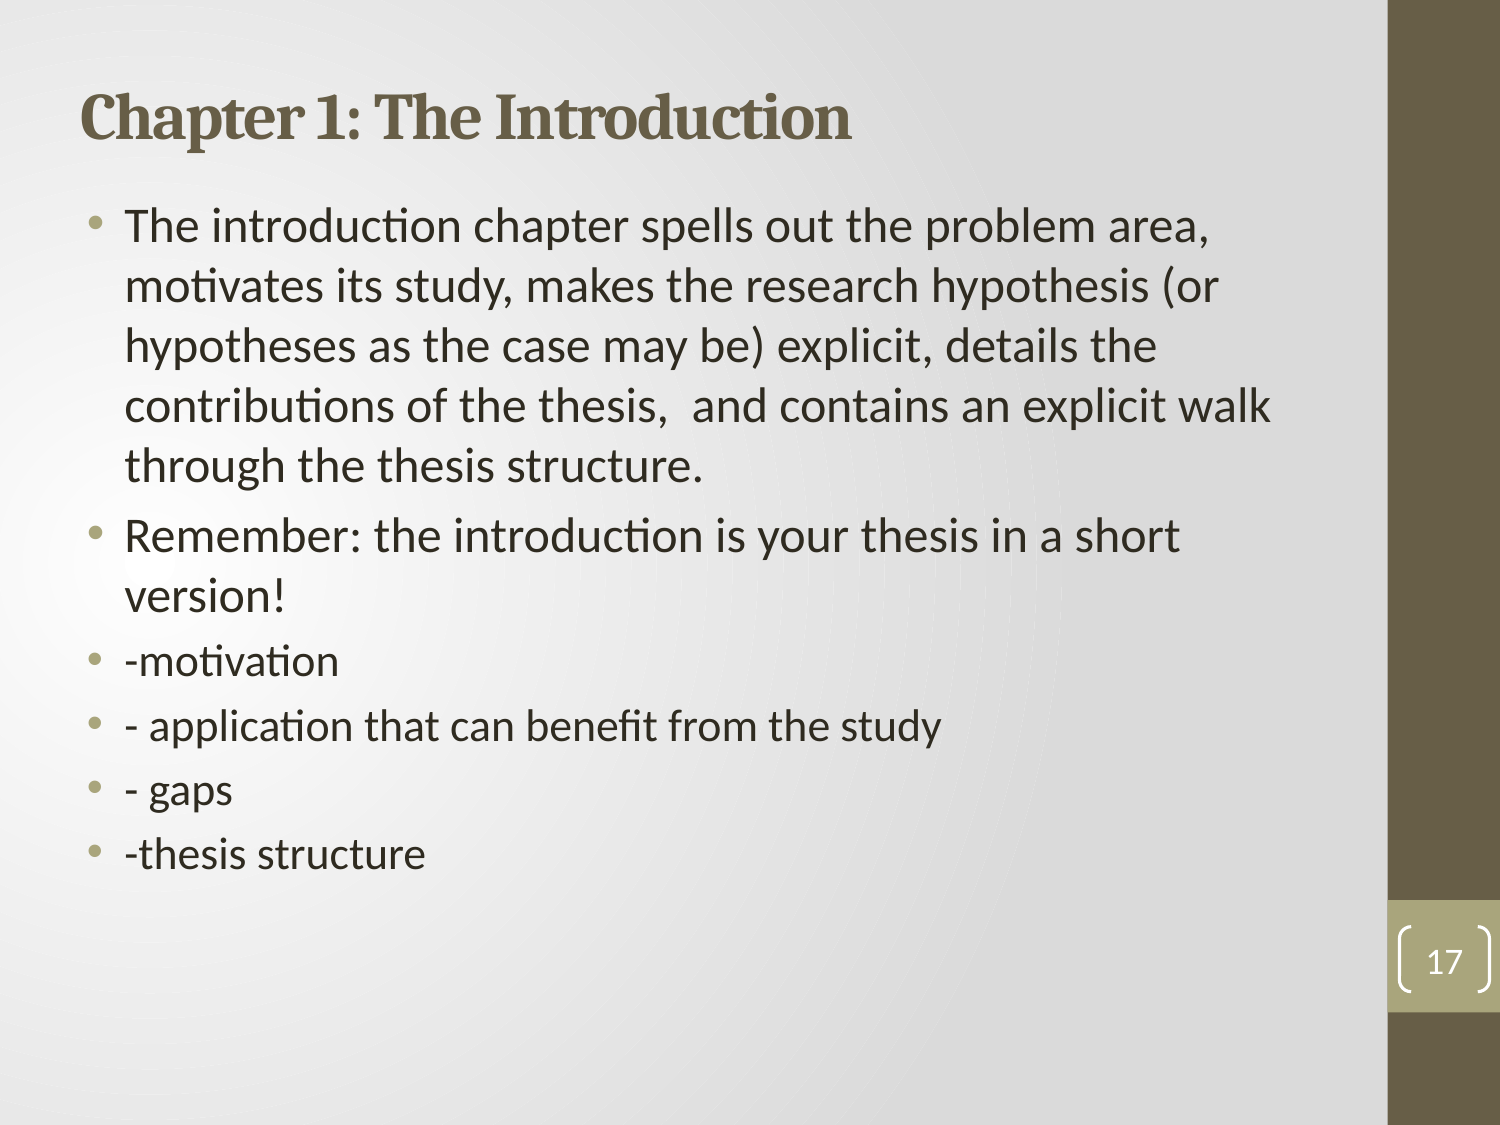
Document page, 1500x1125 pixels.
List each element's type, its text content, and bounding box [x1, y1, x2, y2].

title Chapter 1: The Introduction [64, 19, 1315, 207]
slide_number 17 [1397, 925, 1492, 994]
list The introduction chapter spells out the problem area, motivates its study, makes the research hypothesis (or hypotheses as the case may be) explicit, details the contributions of the thesis, and contains an explicit walk through the thesis structure. Remember: the introduction is your thesis in a short version! -motivation - application that can benefit from the study - gaps -thesis structure [53, 184, 1304, 905]
